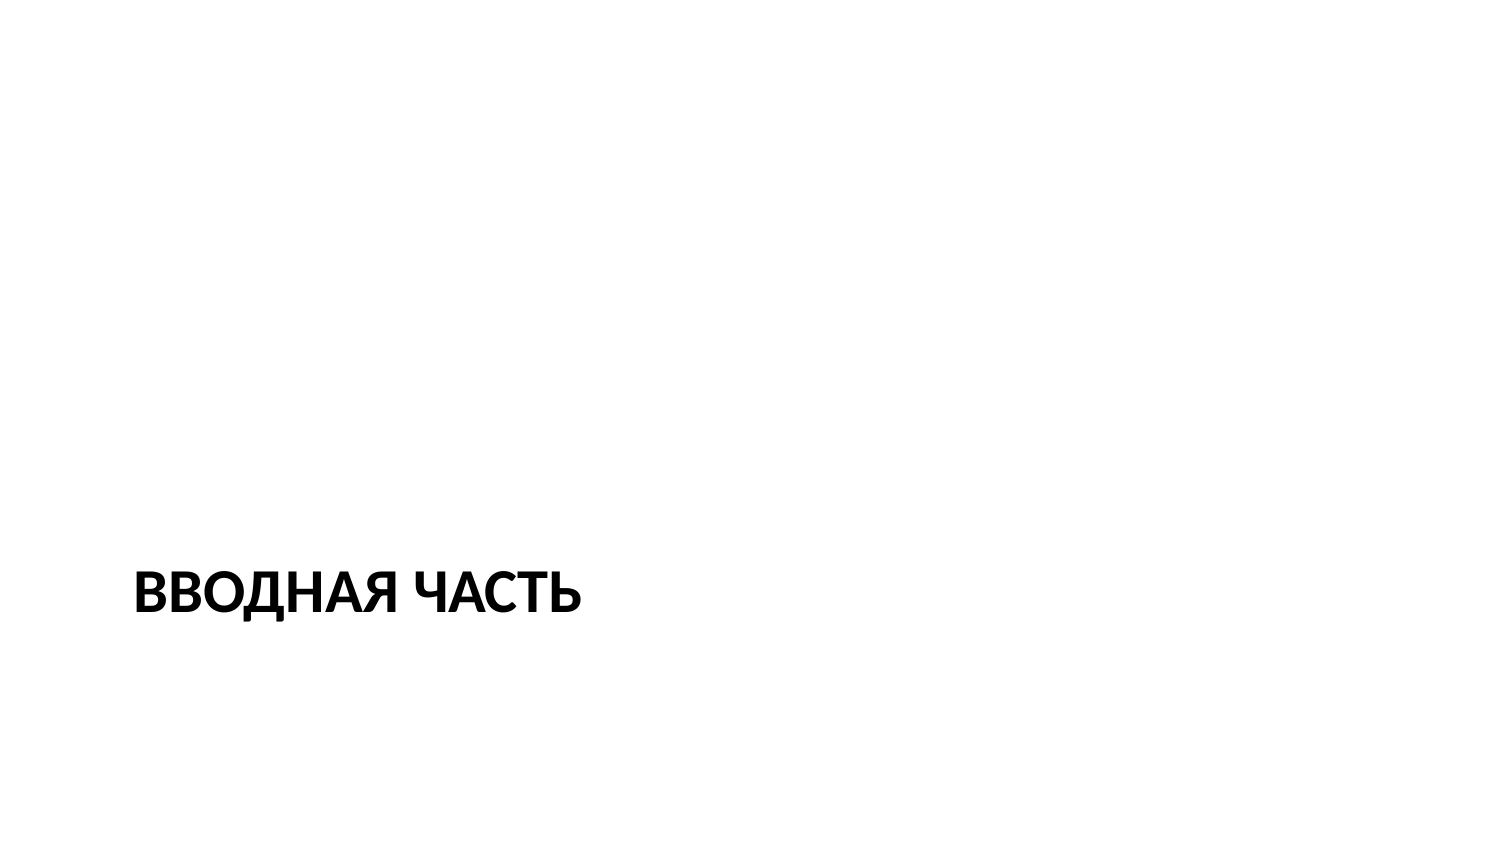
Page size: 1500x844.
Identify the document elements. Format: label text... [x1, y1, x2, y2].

title Вводная часть [118, 542, 1394, 710]
